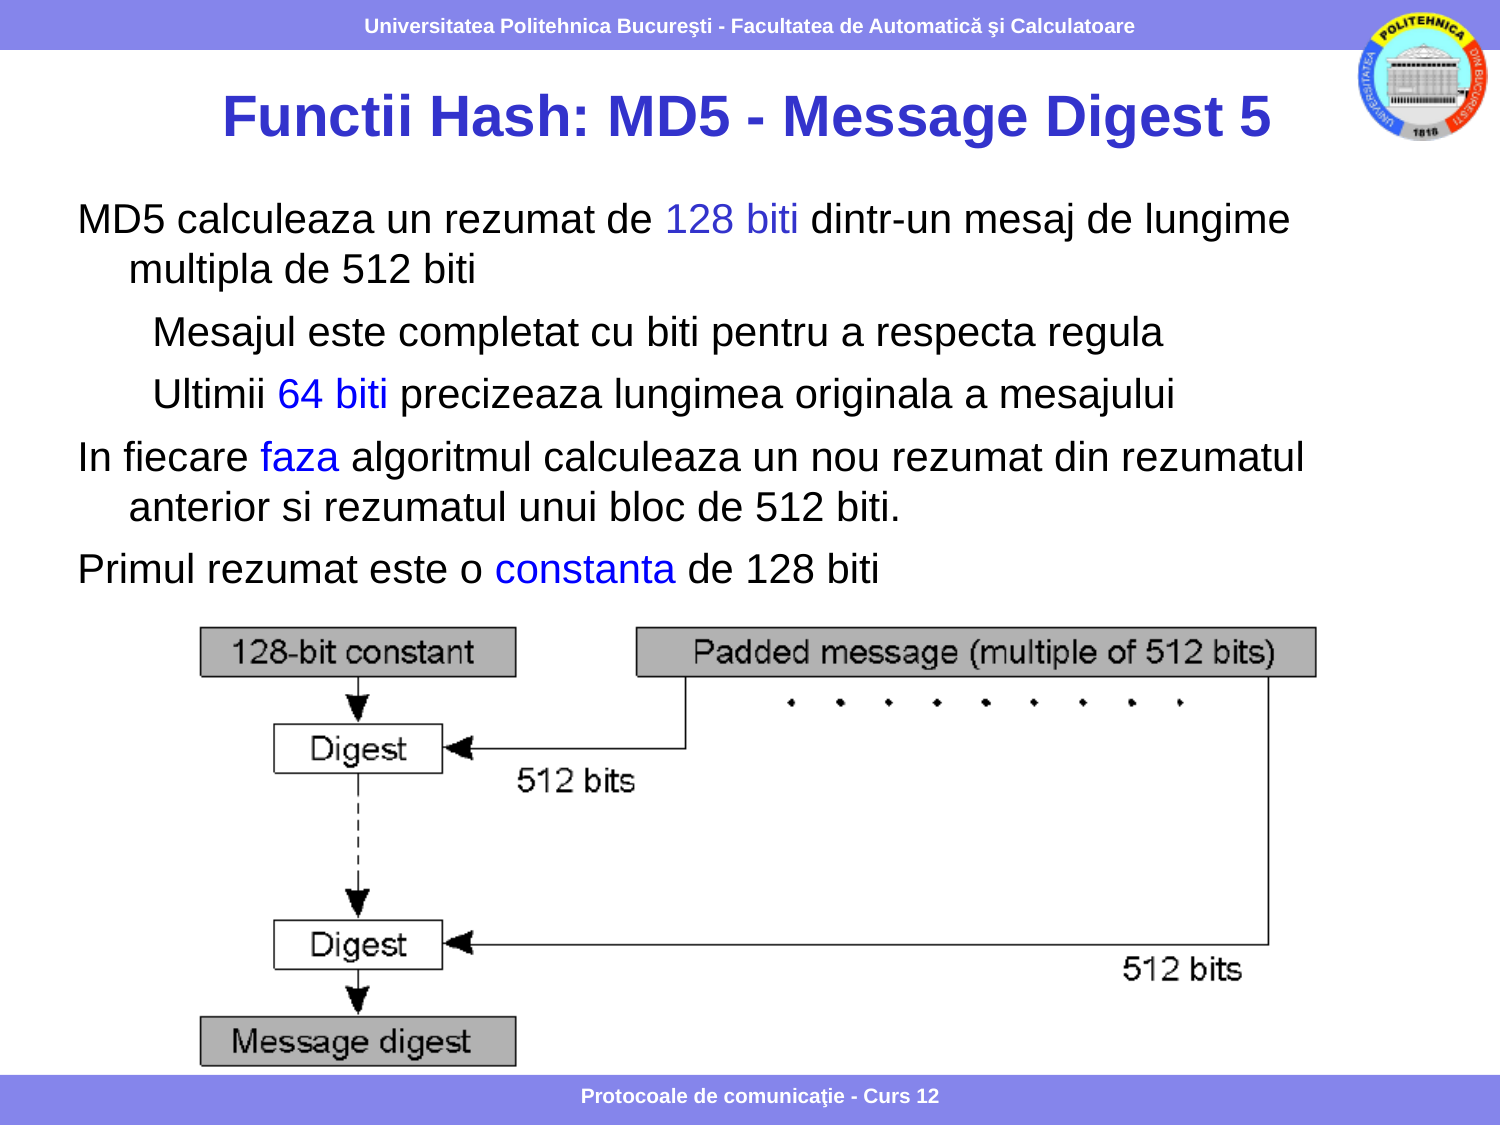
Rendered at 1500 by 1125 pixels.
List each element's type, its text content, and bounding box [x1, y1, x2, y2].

title Functii Hash: MD5 - Message Digest 5 [62, 67, 1433, 159]
footer Protocoale de comunicaţie - Curs 12 [387, 1080, 1134, 1121]
picture [1357, 12, 1488, 141]
list MD5 calculeaza un rezumat de 128 biti dintr-un mesaj de lungime multipla de 512 biti Mesajul este completat cu biti pentru a respecta regula Ultimii 64 biti precizeaza lungimea originala a mesajului In fiecare faza algoritmul calculeaza un nou rezumat din rezumatul anterior si rezumatul unui bloc de 512 biti. Primul rezumat este o constanta de 128 biti [62, 184, 1433, 610]
picture [194, 621, 1324, 1073]
